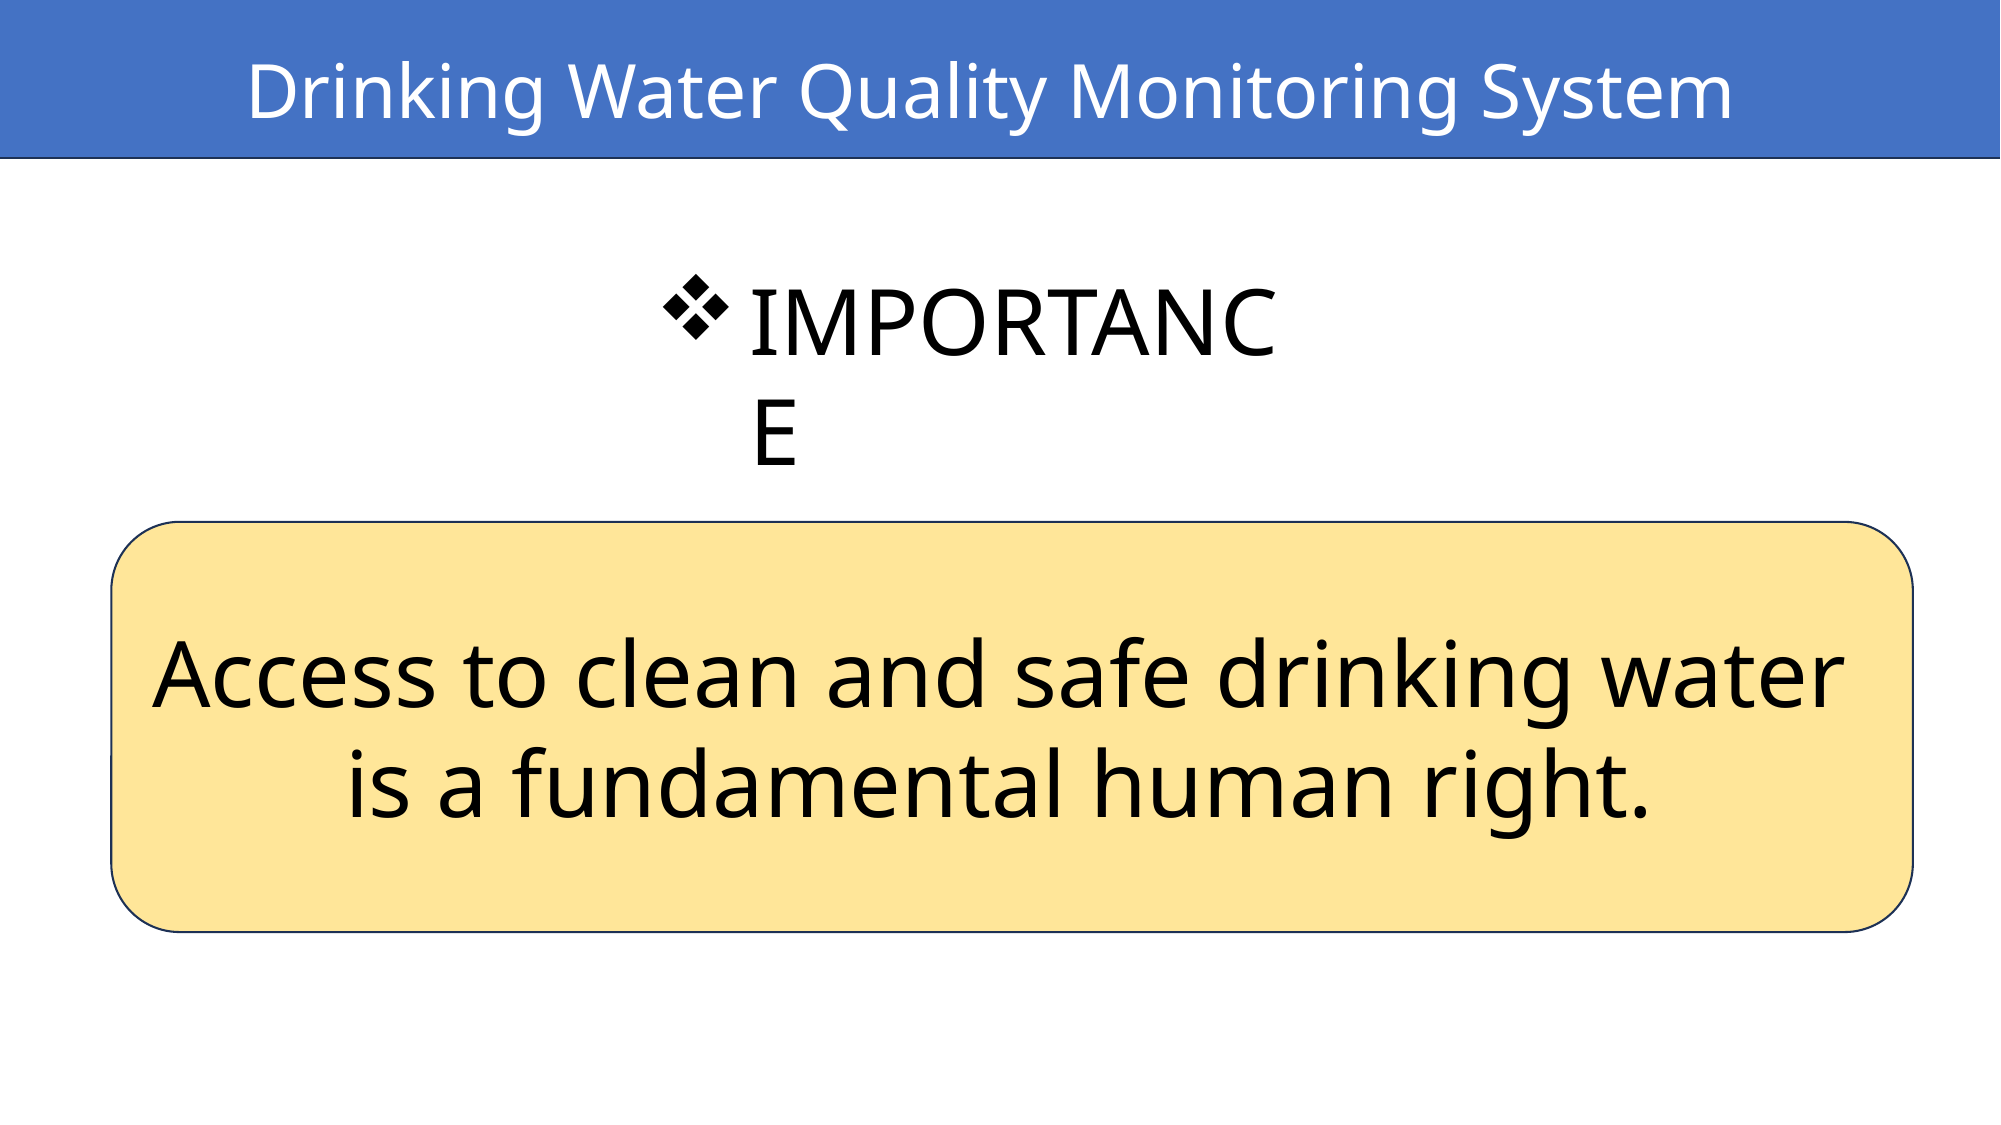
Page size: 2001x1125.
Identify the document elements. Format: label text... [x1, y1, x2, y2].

text_box IMPORTANCE [640, 256, 1342, 492]
text_box Access to clean and safe drinking water is a fundamental human right. [51, 608, 1949, 843]
text_box Drinking Water Quality Monitoring System [68, 36, 1913, 142]
text_box [110, 520, 1914, 608]
text_box [0, 0, 2000, 159]
text_box [110, 843, 1914, 934]
